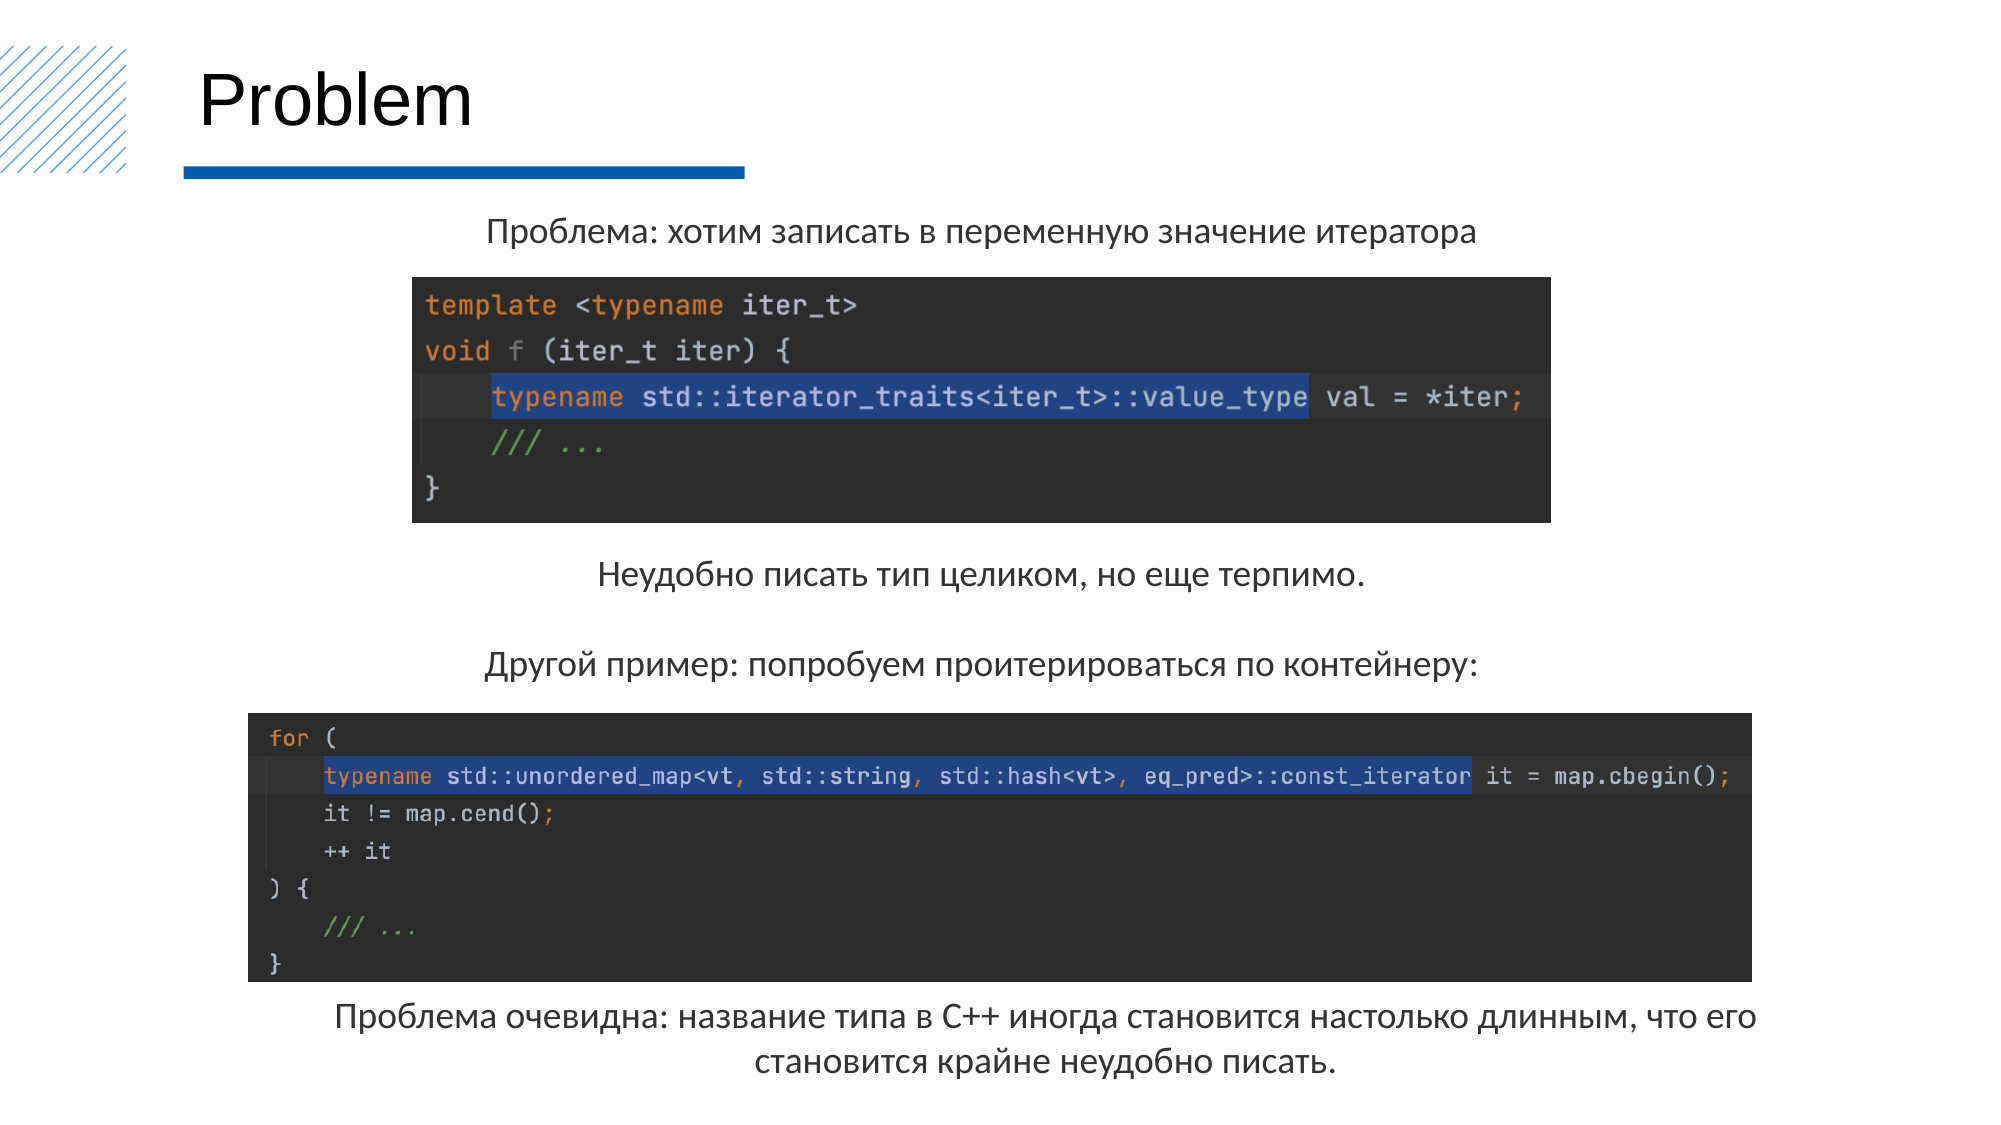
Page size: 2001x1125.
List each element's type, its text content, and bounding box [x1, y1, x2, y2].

text_box Неудобно писать тип целиком, но еще терпимо. Другой пример: попробуем проитерироваться по контейнеру: [183, 541, 1780, 692]
text_box Проблема очевидна: название типа в C++ иногда становится настолько длинным, что его становится крайне неудобно писать. [248, 983, 1844, 1089]
picture [0, 46, 126, 173]
picture [247, 713, 1753, 983]
picture [412, 276, 1551, 524]
list Problem [183, 58, 1780, 149]
text_box Проблема: хотим записать в переменную значение итератора [184, 198, 1780, 259]
